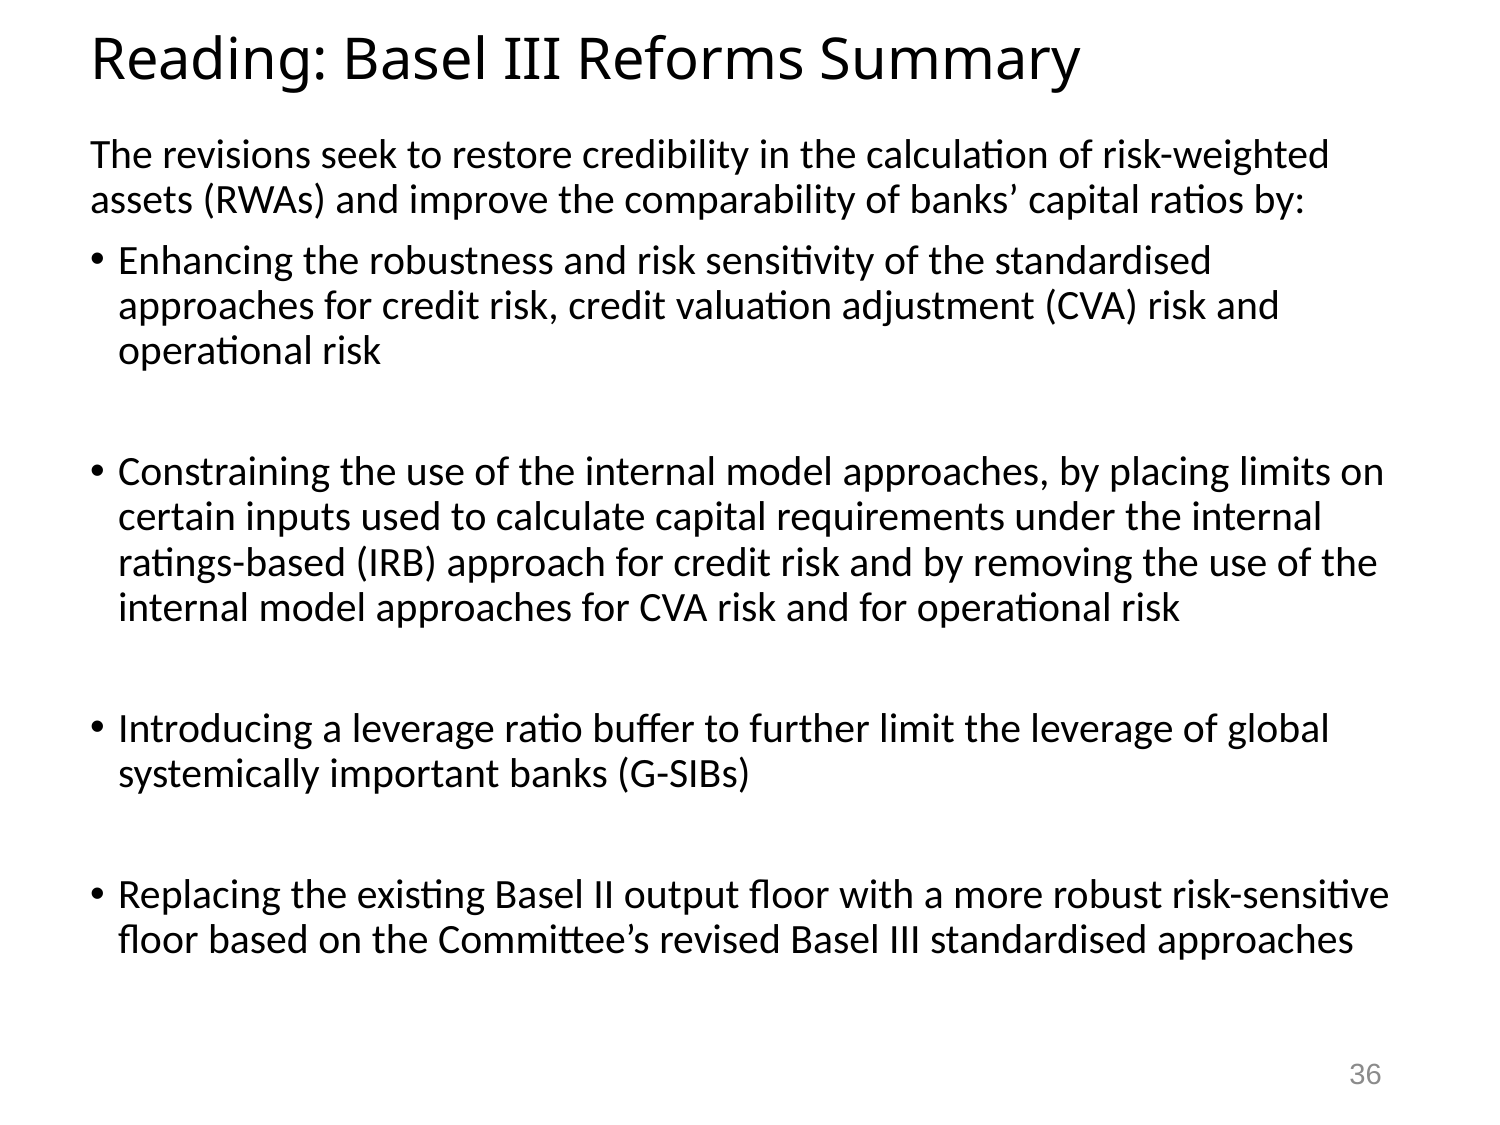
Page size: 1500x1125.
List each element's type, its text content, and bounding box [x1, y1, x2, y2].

slide_number 36 [1059, 1042, 1397, 1103]
title Reading: Basel III Reforms Summary [75, 22, 1425, 100]
list The revisions seek to restore credibility in the calculation of risk-weighted assets (RWAs) and improve the comparability of banks’ capital ratios by: Enhancing the robustness and risk sensitivity of the standardised approaches for credit risk, credit valuation adjustment (CVA) risk and operational risk Constraining the use of the internal model approaches, by placing limits on certain inputs used to calculate capital requirements under the internal ratings-based (IRB) approach for credit risk and by removing the use of the internal model approaches for CVA risk and for operational risk Introducing a leverage ratio buffer to further limit the leverage of global systemically important banks (G-SIBs) Replacing the existing Basel II output floor with a more robust risk-sensitive floor based on the Committee’s revised Basel III standardised approaches [75, 125, 1425, 1005]
